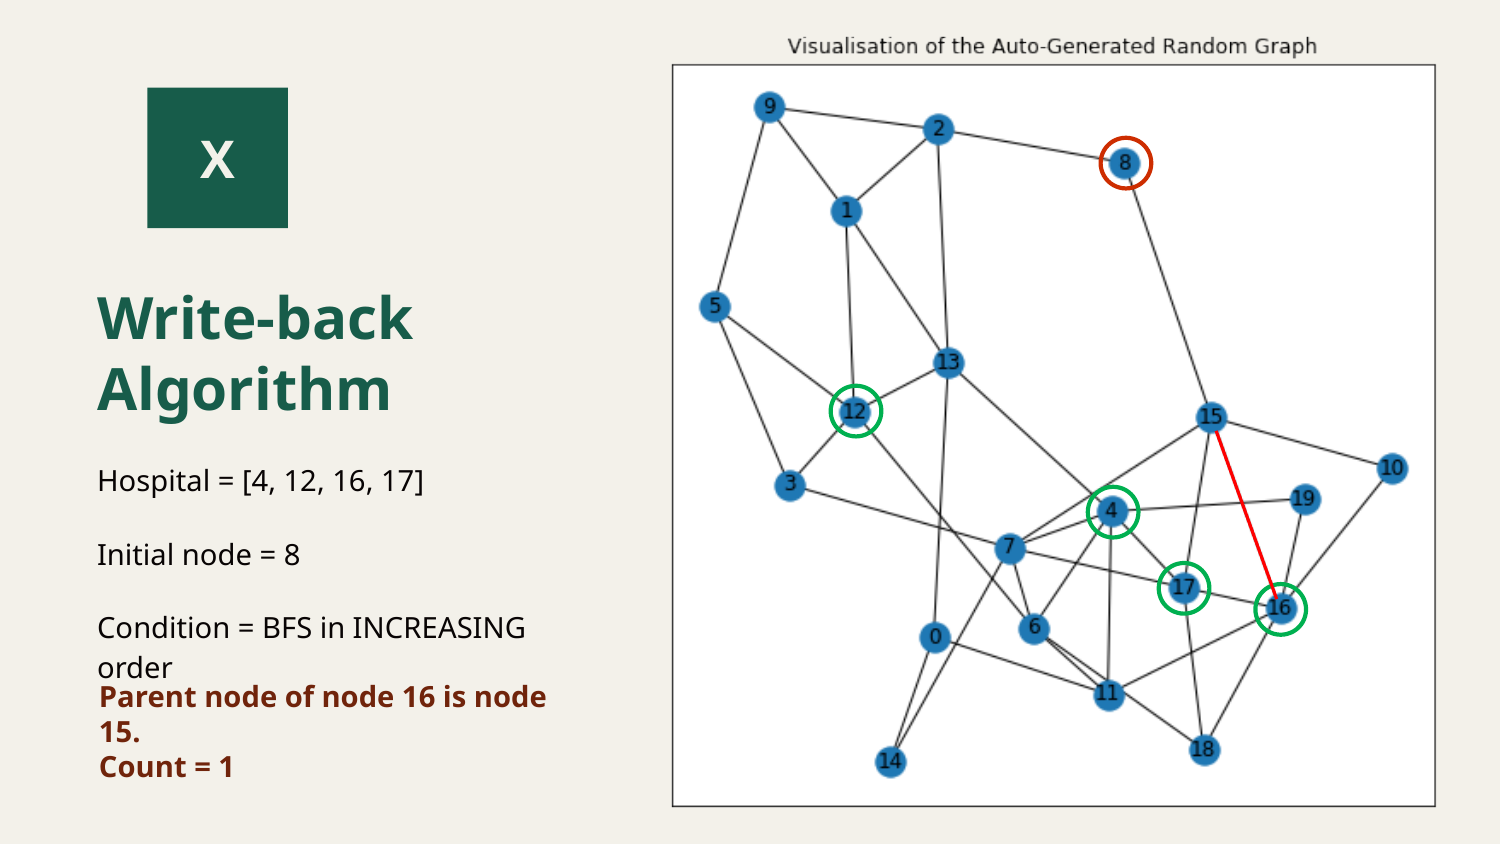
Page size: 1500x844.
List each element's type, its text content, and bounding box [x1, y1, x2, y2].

list Hospital = [4, 12, 16, 17] Initial node = 8 Condition = BFS in INCREASING order [97, 457, 615, 774]
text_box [1215, 430, 1277, 600]
title X [147, 87, 288, 229]
picture [660, 25, 1445, 819]
title Write-back Algorithm [97, 281, 591, 422]
text_box Parent node of node 16 is node 15. Count = 1 [84, 670, 595, 757]
